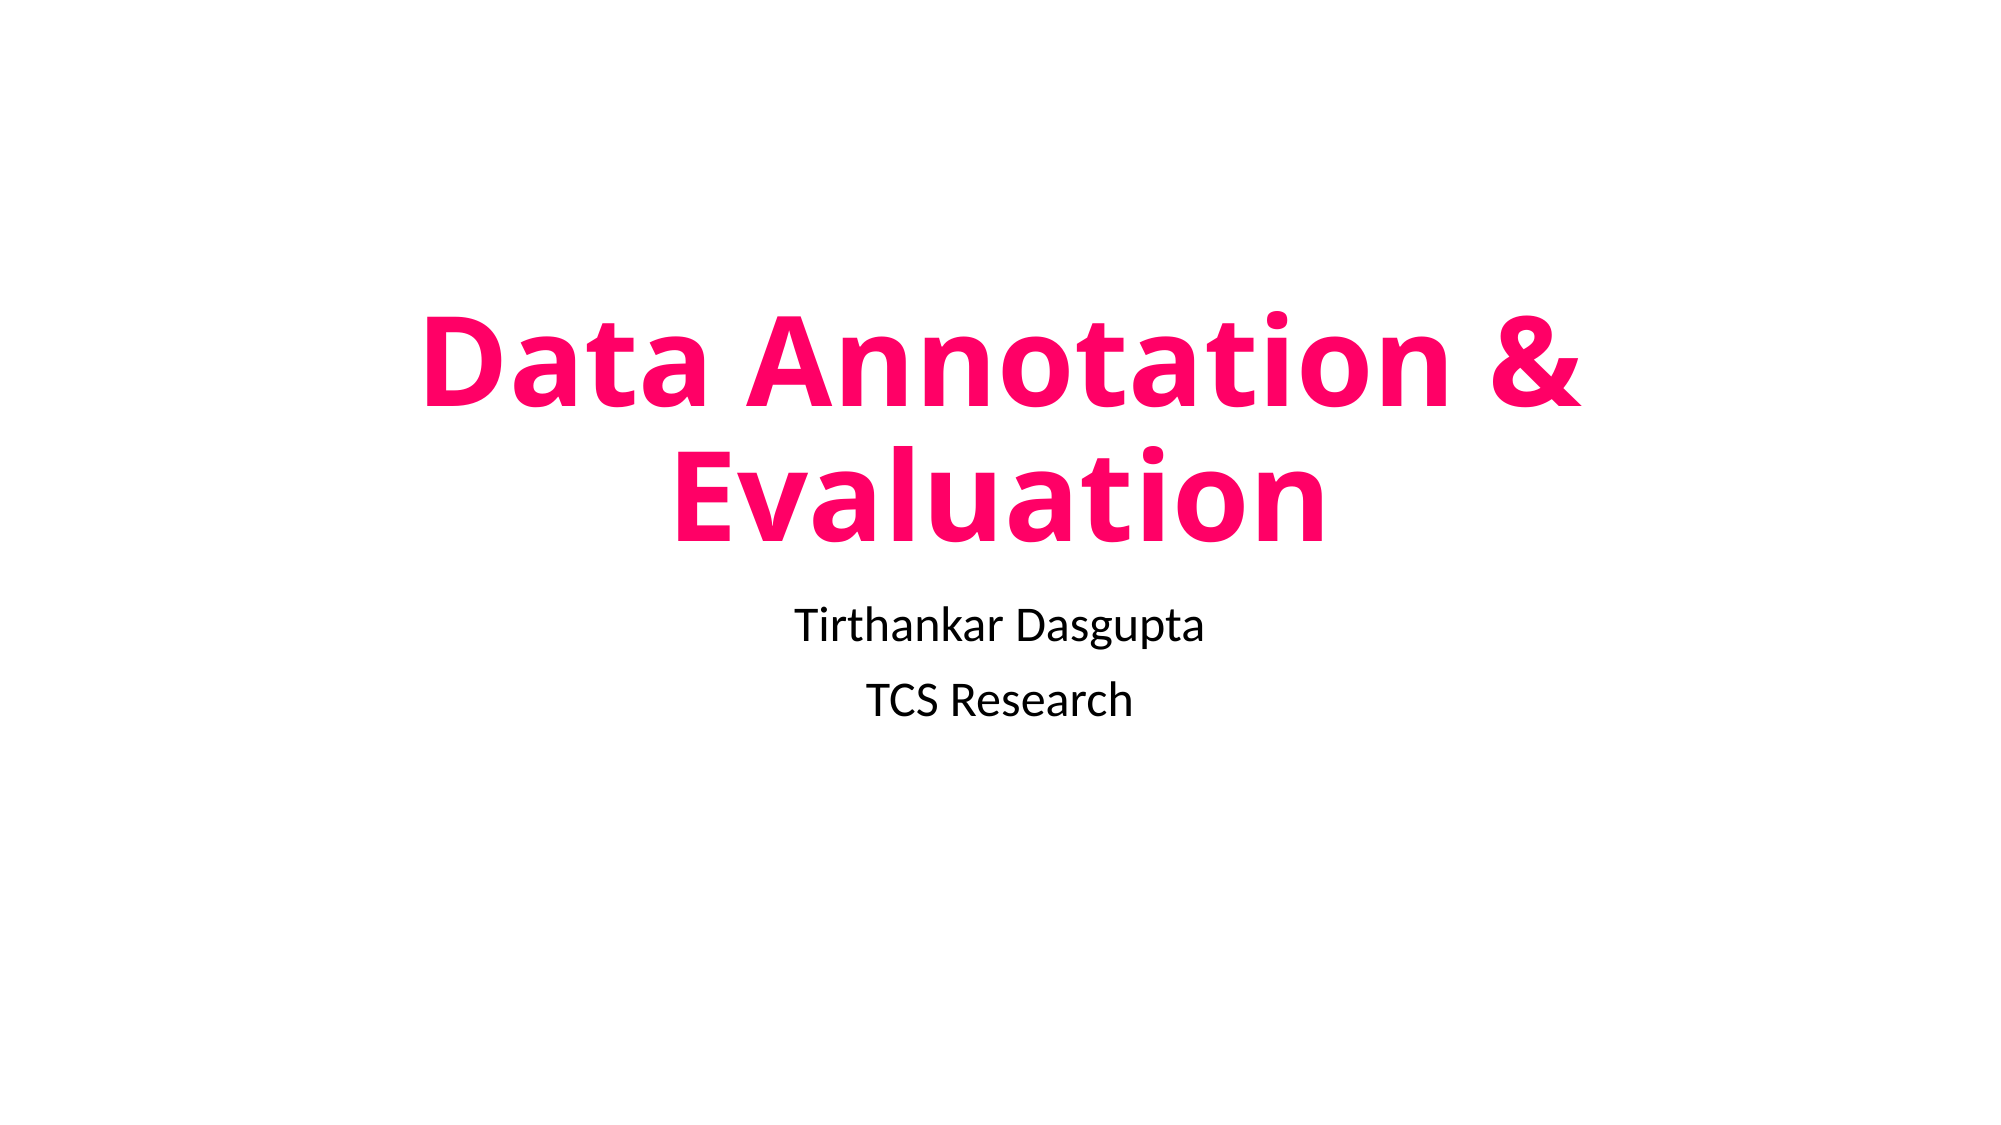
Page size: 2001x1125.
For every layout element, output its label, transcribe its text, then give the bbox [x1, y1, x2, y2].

subtitle Tirthankar Dasgupta TCS Research [249, 590, 1750, 863]
title Data Annotation & Evaluation [249, 184, 1750, 576]
